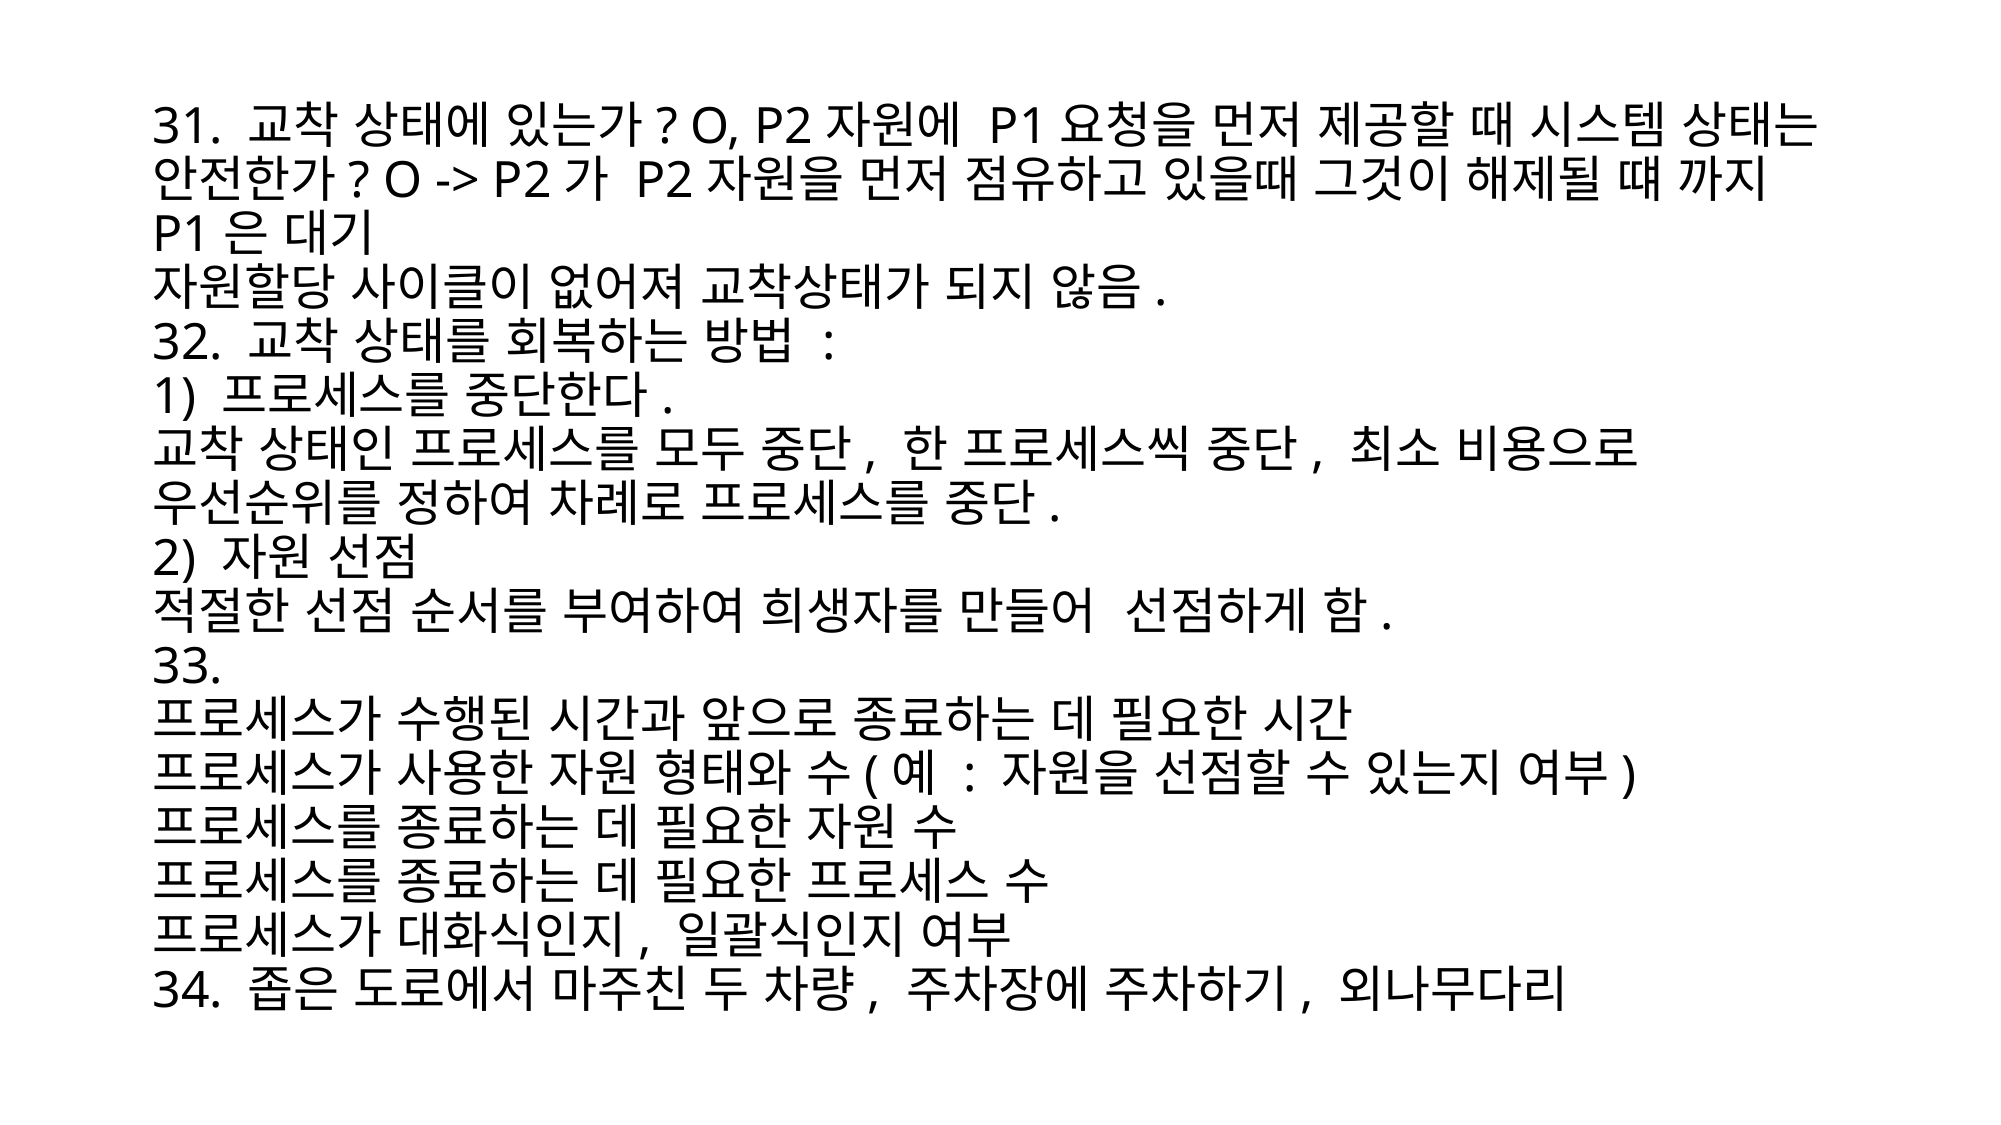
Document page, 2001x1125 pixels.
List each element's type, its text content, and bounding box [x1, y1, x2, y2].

title 31. 교착 상태에 있는가? O, P2자원에 P1요청을 먼저 제공할 때 시스템 상태는 안전한가? O -> P2가 P2자원을 먼저 점유하고 있을때 그것이 해제될 떄 까지 P1은 대기 자원할당 사이클이 없어져 교착상태가 되지 않음. 32. 교착 상태를 회복하는 방법 : 1) 프로세스를 중단한다. 교착 상태인 프로세스를 모두 중단, 한 프로세스씩 중단, 최소 비용으로 우선순위를 정하여 차례로 프로세스를 중단. 2) 자원 선점 적절한 선점 순서를 부여하여 희생자를 만들어 선점하게 함. 33. 프로세스가 수행된 시간과 앞으로 종료하는 데 필요한 시간 프로세스가 사용한 자원 형태와 수(예 : 자원을 선점할 수 있는지 여부) 프로세스를 종료하는 데 필요한 자원 수 프로세스를 종료하는 데 필요한 프로세스 수 프로세스가 대화식인지, 일괄식인지 여부 34. 좁은 도로에서 마주친 두 차량, 주차장에 주차하기, 외나무다리 [137, 59, 1863, 1060]
